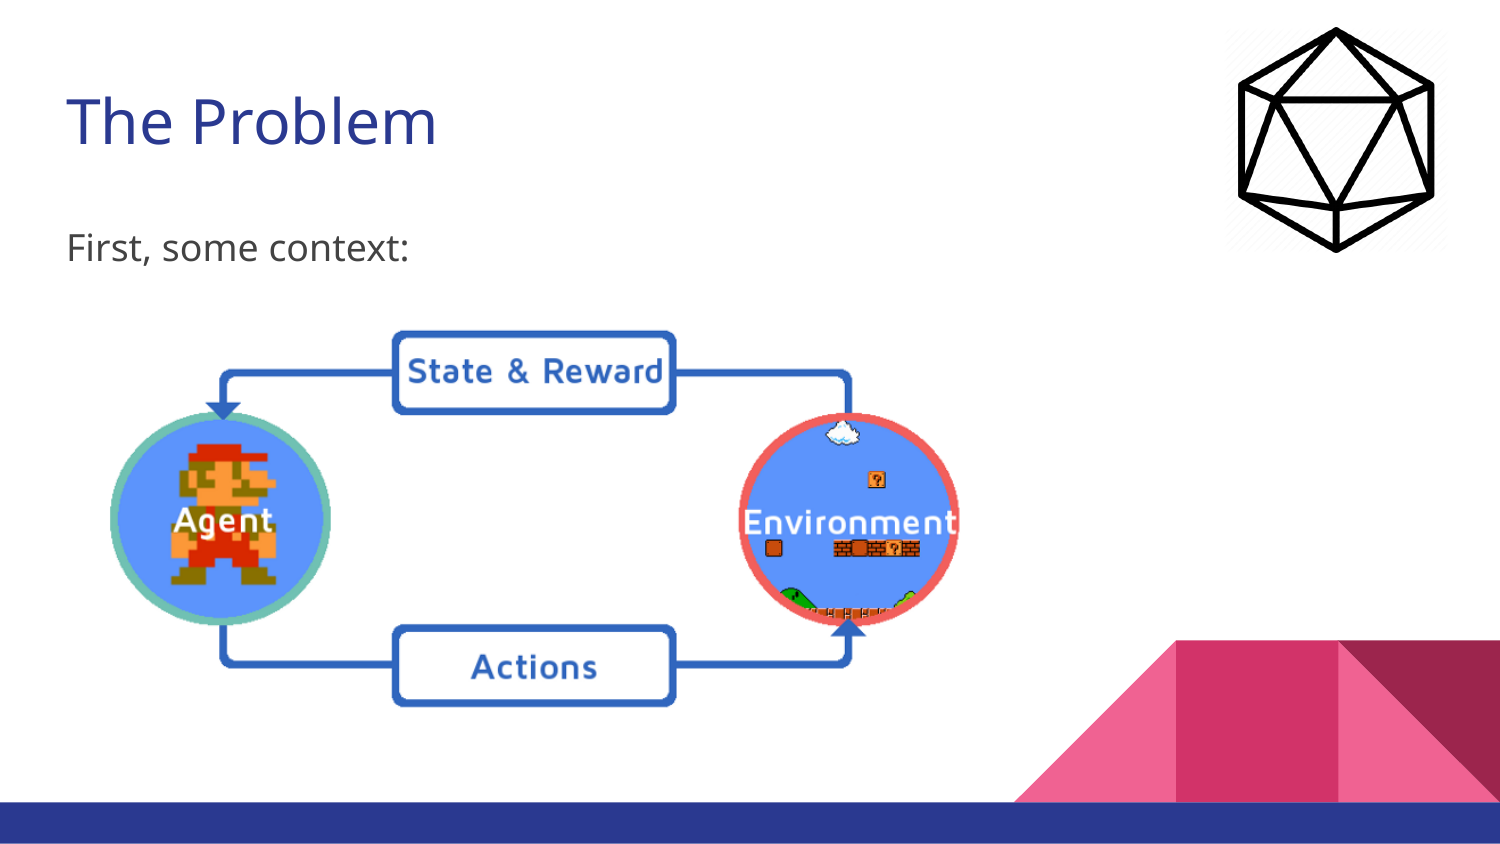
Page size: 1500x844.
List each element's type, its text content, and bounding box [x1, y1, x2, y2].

picture [1223, 27, 1450, 254]
list First, some context: [51, 201, 1449, 750]
picture [76, 308, 987, 737]
title The Problem [51, 67, 1218, 167]
